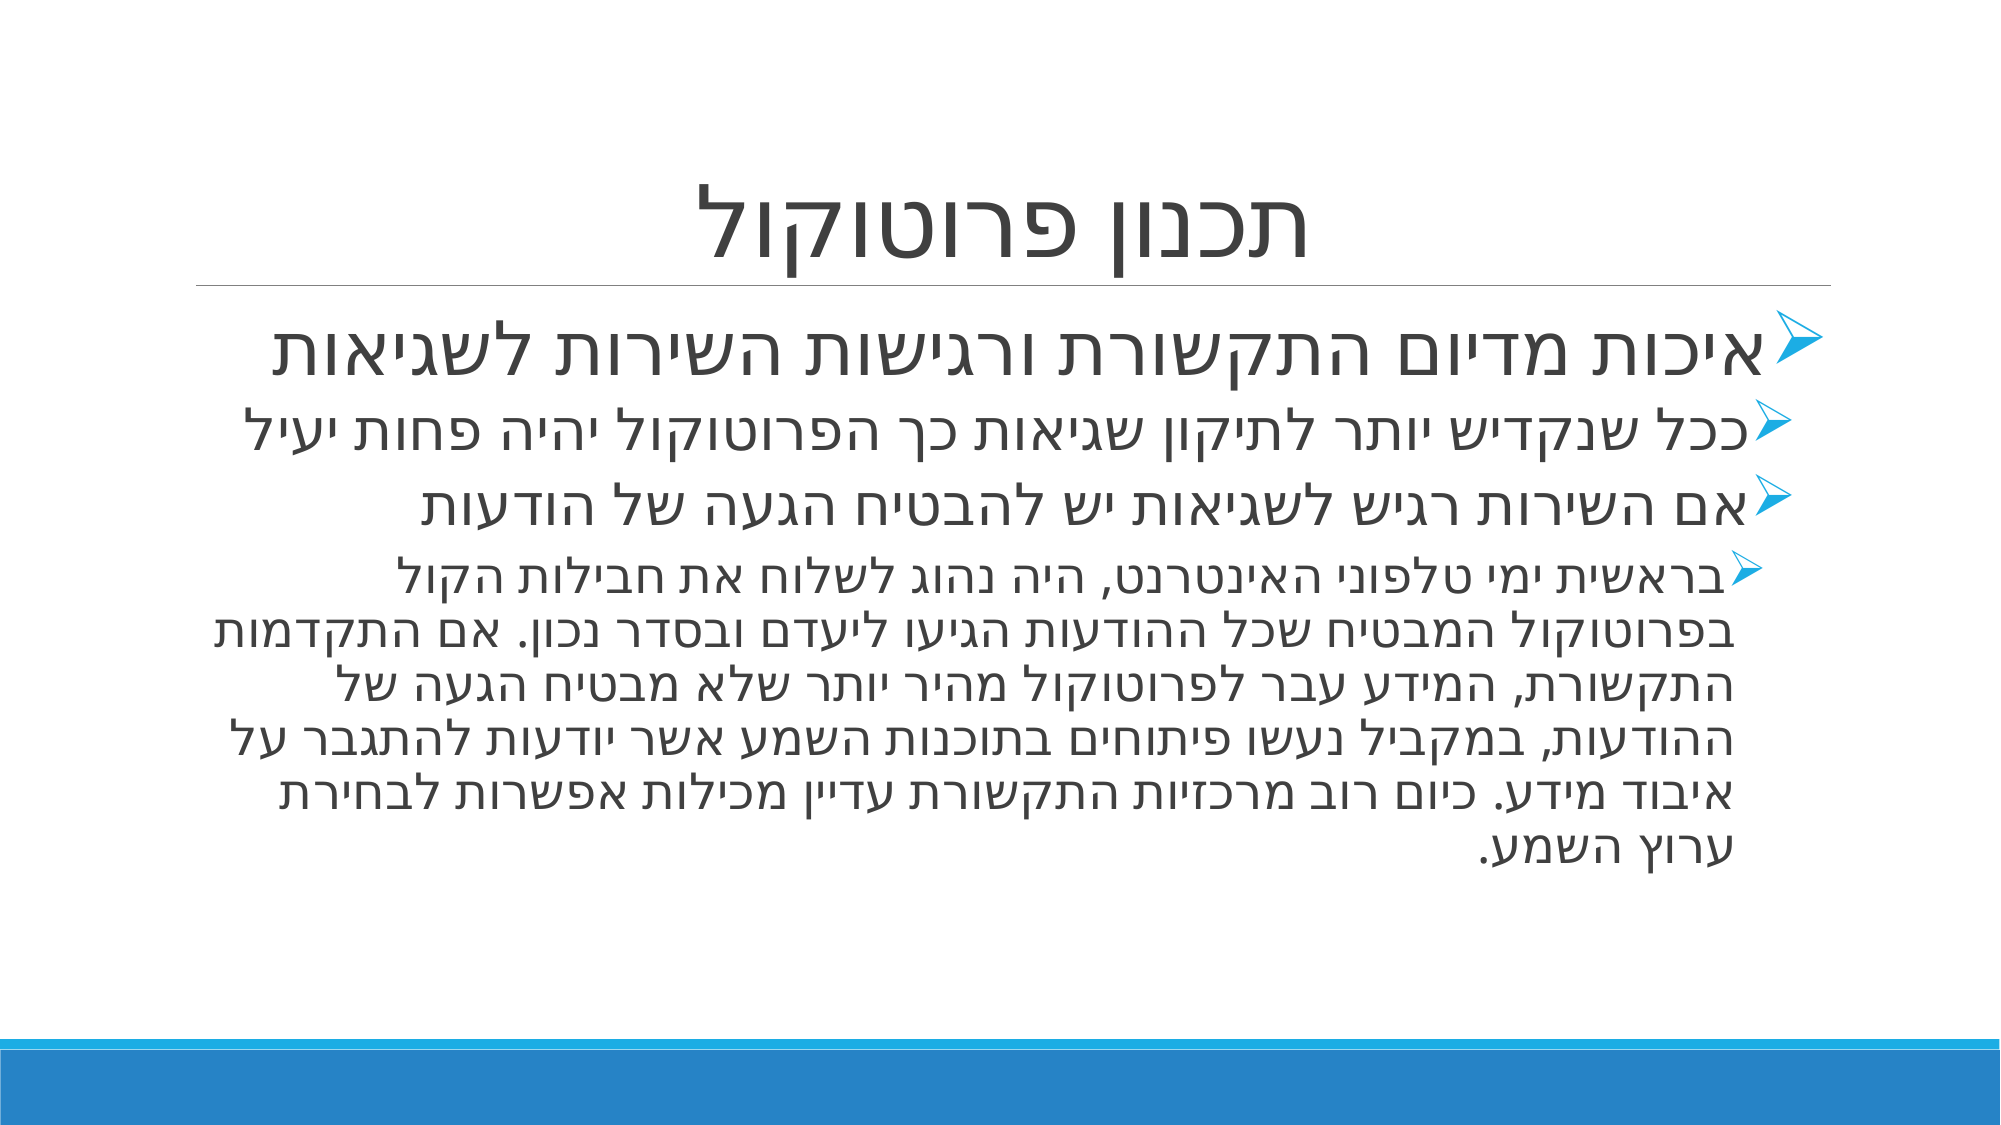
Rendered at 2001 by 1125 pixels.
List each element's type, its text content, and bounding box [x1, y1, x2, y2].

list איכות מדיום התקשורת ורגישות השירות לשגיאות ככל שנקדיש יותר לתיקון שגיאות כך הפרוטוקול יהיה פחות יעיל אם השירות רגיש לשגיאות יש להבטיח הגעה של הודעות בראשית ימי טלפוני האינטרנט, היה נהוג לשלוח את חבילות הקול בפרוטוקול המבטיח שכל ההודעות הגיעו ליעדם ובסדר נכון. אם התקדמות התקשורת, המידע עבר לפרוטוקול מהיר יותר שלא מבטיח הגעה של ההודעות, במקביל נעשו פיתוחים בתוכנות השמע אשר יודעות להתגבר על איבוד מידע. כיום רוב מרכזיות התקשורת עדיין מכילות אפשרות לבחירת ערוץ השמע. [180, 302, 1830, 963]
title תכנון פרוטוקול [180, 47, 1830, 285]
